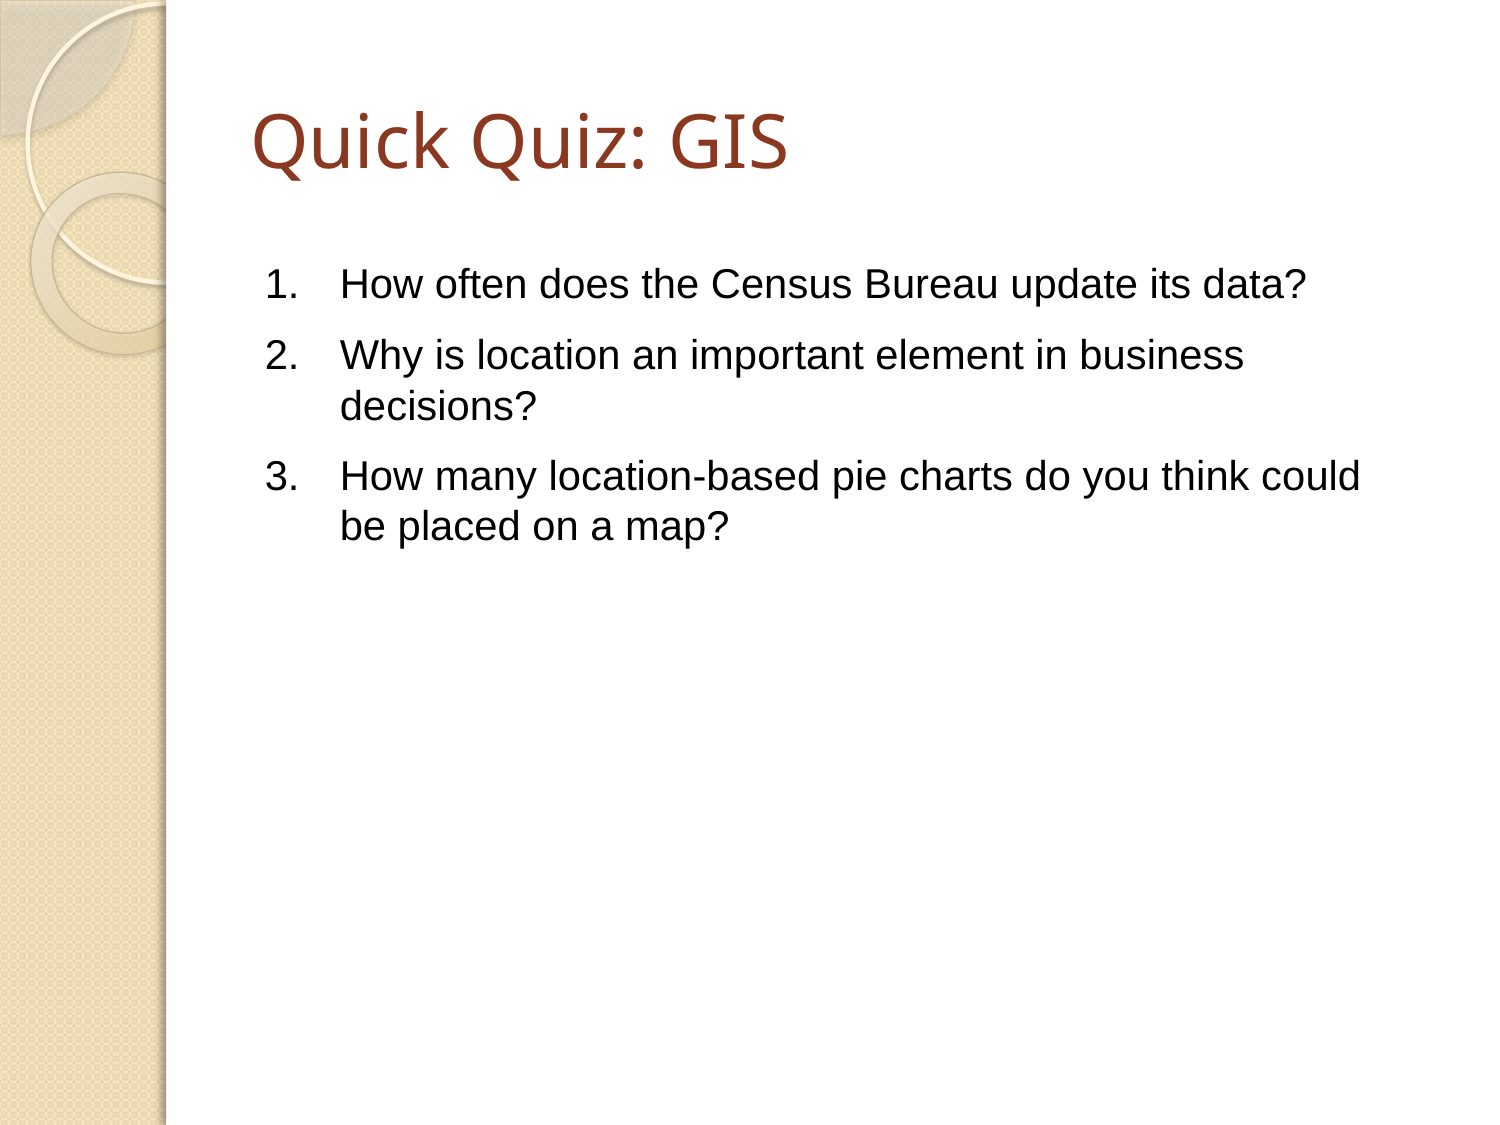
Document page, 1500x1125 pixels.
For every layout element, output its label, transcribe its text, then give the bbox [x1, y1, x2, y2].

title Quick Quiz: GIS [235, 45, 1466, 233]
text_box 1. How often does the Census Bureau update its data? 2. Why is location an important element in business decisions? 3. How many location-based pie charts do you think could be placed on a map? [249, 249, 1400, 557]
